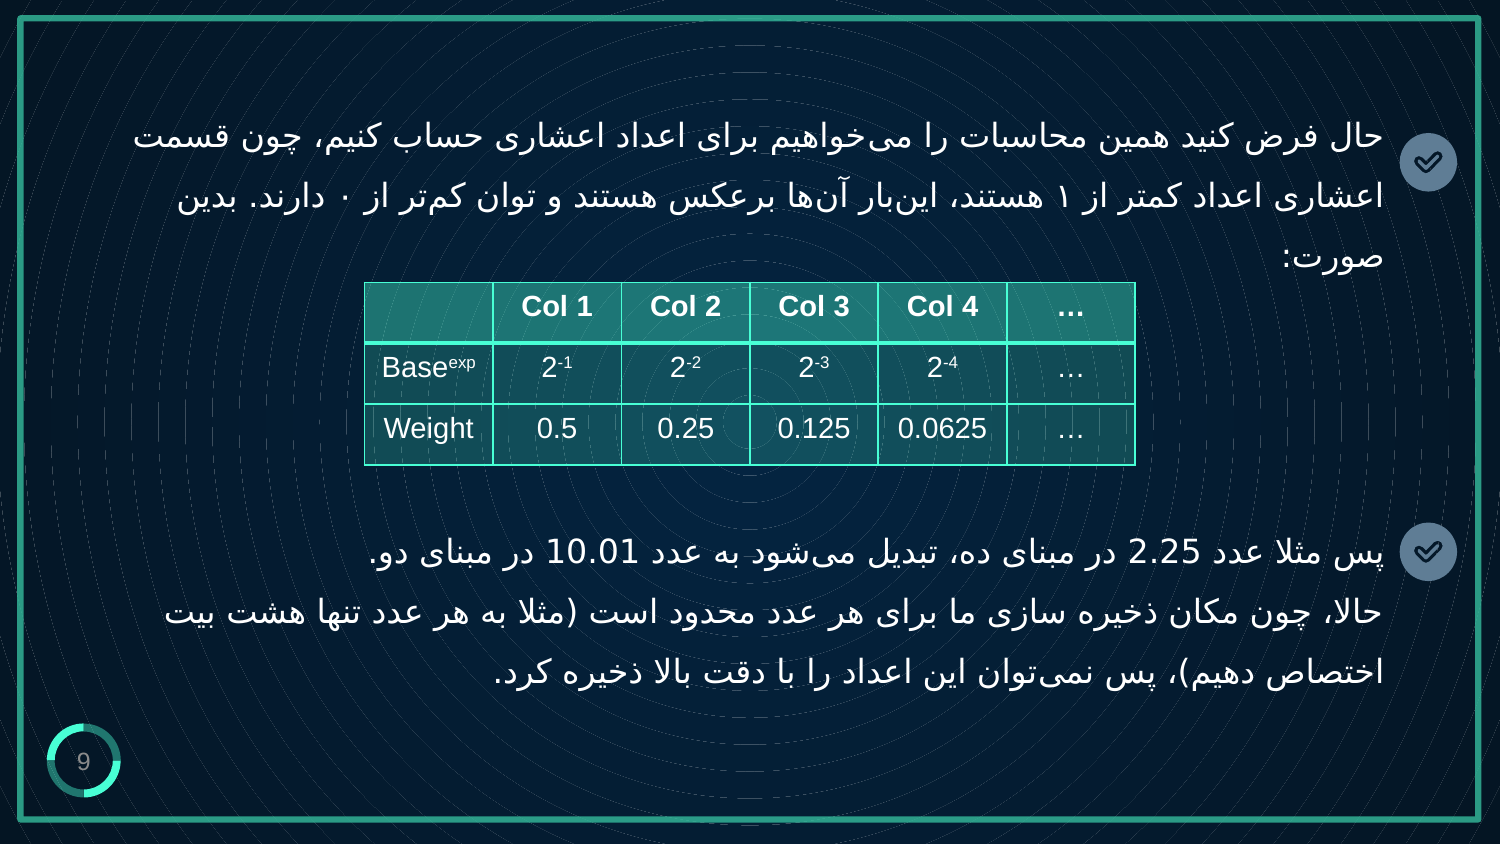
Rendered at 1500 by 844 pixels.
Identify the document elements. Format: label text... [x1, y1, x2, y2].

table_cell 0.25 [622, 405, 749, 464]
table_header Col 2 [622, 283, 749, 341]
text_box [1399, 522, 1458, 582]
table_cell Baseexp [365, 345, 492, 403]
slide_number 9 [46, 723, 121, 798]
table_cell 2-2 [622, 345, 749, 403]
table_header [365, 283, 492, 341]
table_cell 2-3 [751, 345, 877, 403]
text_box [1399, 132, 1458, 192]
table_cell 2-4 [879, 345, 1006, 403]
table_header … [1008, 283, 1134, 341]
table_cell … [1008, 345, 1134, 403]
table_cell 0.125 [751, 405, 877, 464]
table_cell 0.0625 [879, 405, 1006, 464]
table_cell 0.5 [495, 406, 620, 463]
table_cell 2-1 [494, 345, 621, 403]
title حال فرض کنید همین محاسبات را می‌خواهیم برای اعداد اعشاری حساب کنیم، چون قسمت اعشاری اعداد کمتر از ۱ هستند، این‌بار آن‌ها برعکس هستند و توان کم‌تر از ۰ دارند. بدین صورت: [100, 102, 1400, 267]
table_header Col 4 [879, 283, 1006, 341]
table_cell … [1008, 405, 1134, 464]
table_header Col 3 [751, 283, 877, 341]
table_cell Weight [365, 405, 492, 464]
table_header Col 1 [494, 283, 621, 341]
text_box پس مثلا عدد 2.25 در مبنای ده، تبدیل می‌شود به عدد 10.01 در مبنای دو. حالا، چون مکان ذخیره سازی ما برای هر عدد محدود است (مثلا به هر عدد تنها هشت بیت اختصاص دهیم)، پس نمی‌توان این اعداد را با دقت بالا ذخیره کرد. [100, 507, 1400, 693]
